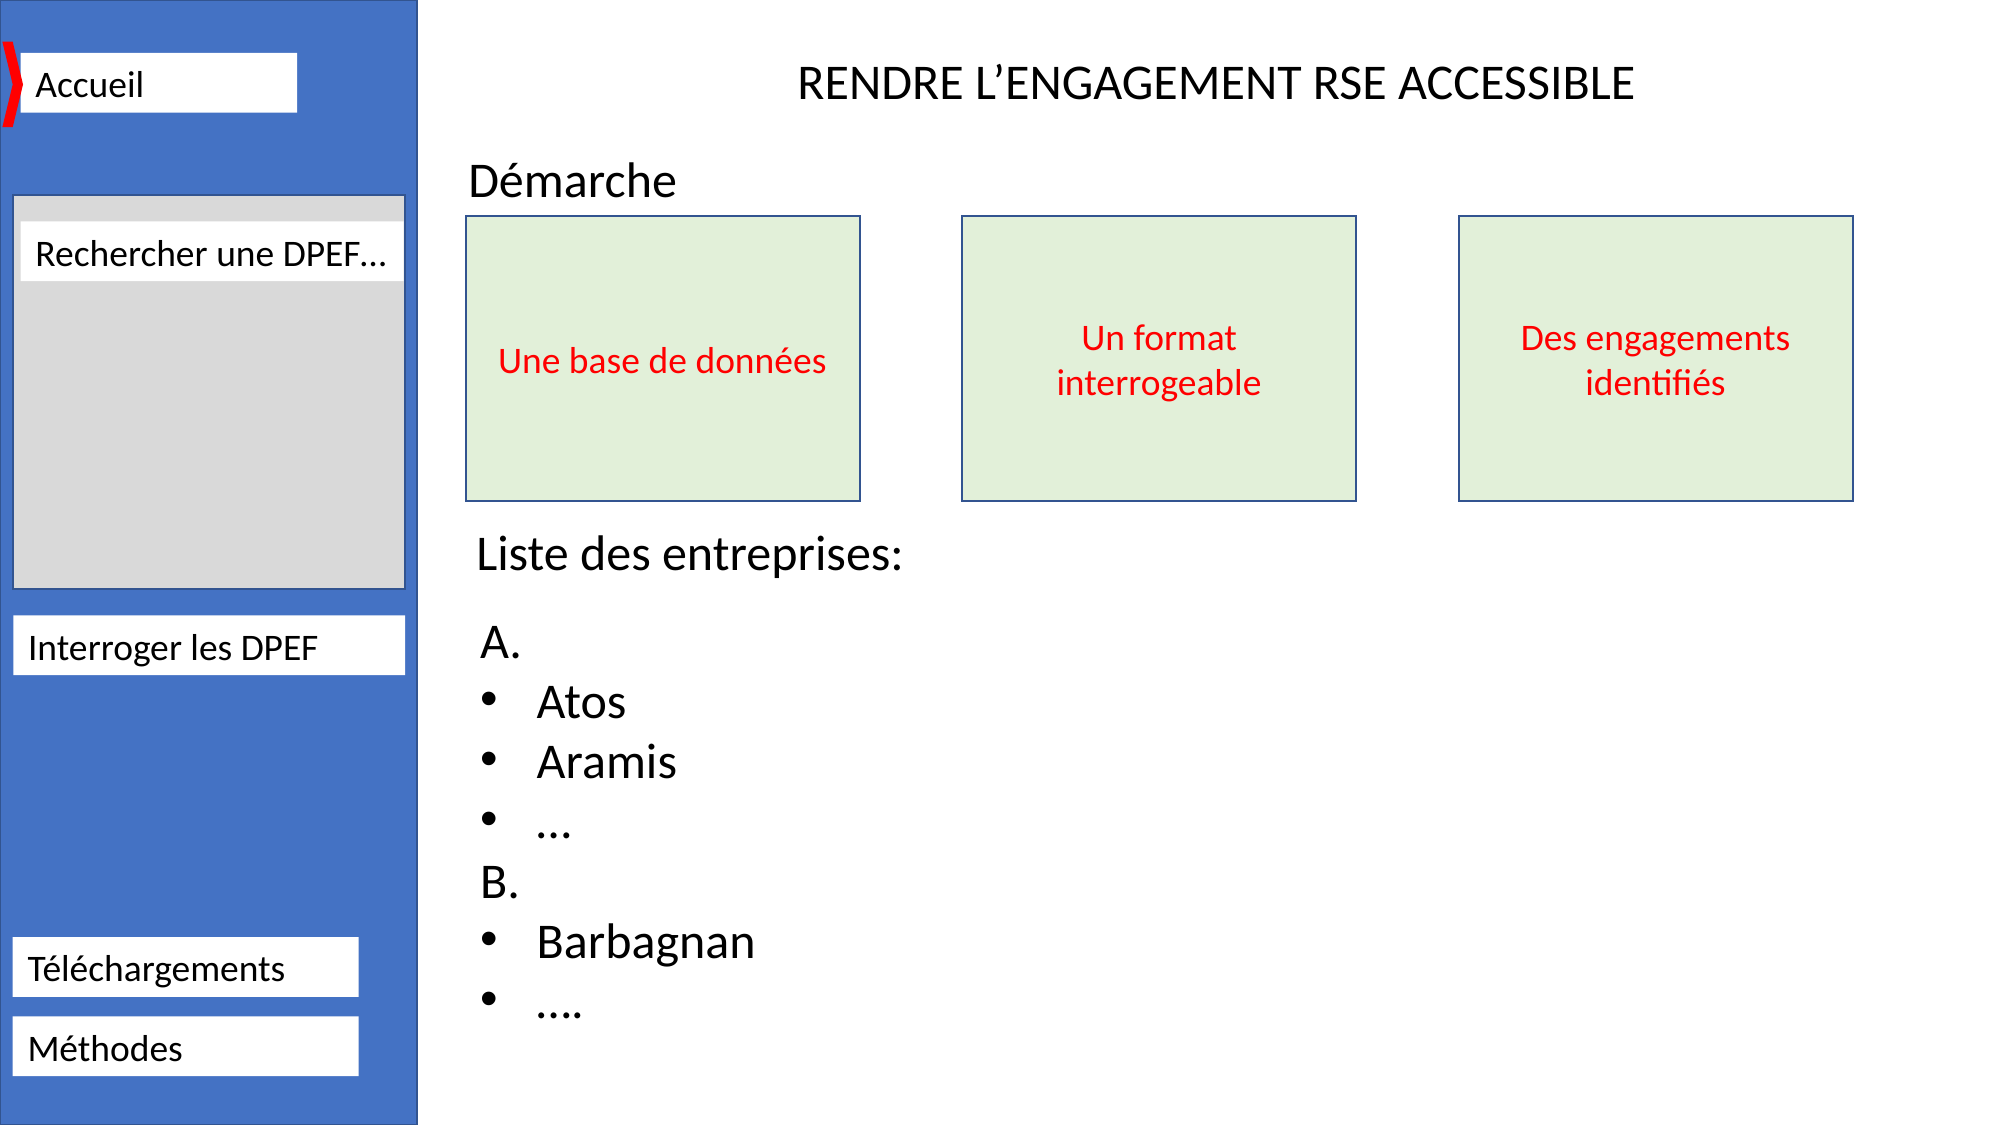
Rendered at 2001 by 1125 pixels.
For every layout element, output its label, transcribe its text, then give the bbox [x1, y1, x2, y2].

text_box Rechercher une DPEF… [20, 221, 404, 282]
text_box [12, 194, 406, 590]
text_box Interroger les DPEF [13, 615, 406, 676]
text_box A. Atos Aramis … B. Barbagnan …. [465, 601, 1992, 1036]
text_box Téléchargements [12, 937, 359, 997]
text_box Liste des entreprises: [461, 513, 1988, 588]
text_box Accueil [20, 52, 298, 113]
text_box Démarche [453, 140, 1980, 215]
text_box RENDRE L’ENGAGEMENT RSE ACCESSIBLE [453, 41, 1980, 117]
text_box [1, 40, 25, 129]
text_box Des engagements identifiés [1458, 215, 1854, 502]
text_box Un format interrogeable [961, 215, 1357, 502]
text_box Méthodes [12, 1016, 359, 1077]
text_box Une base de données [465, 215, 861, 502]
text_box [0, 0, 418, 1125]
